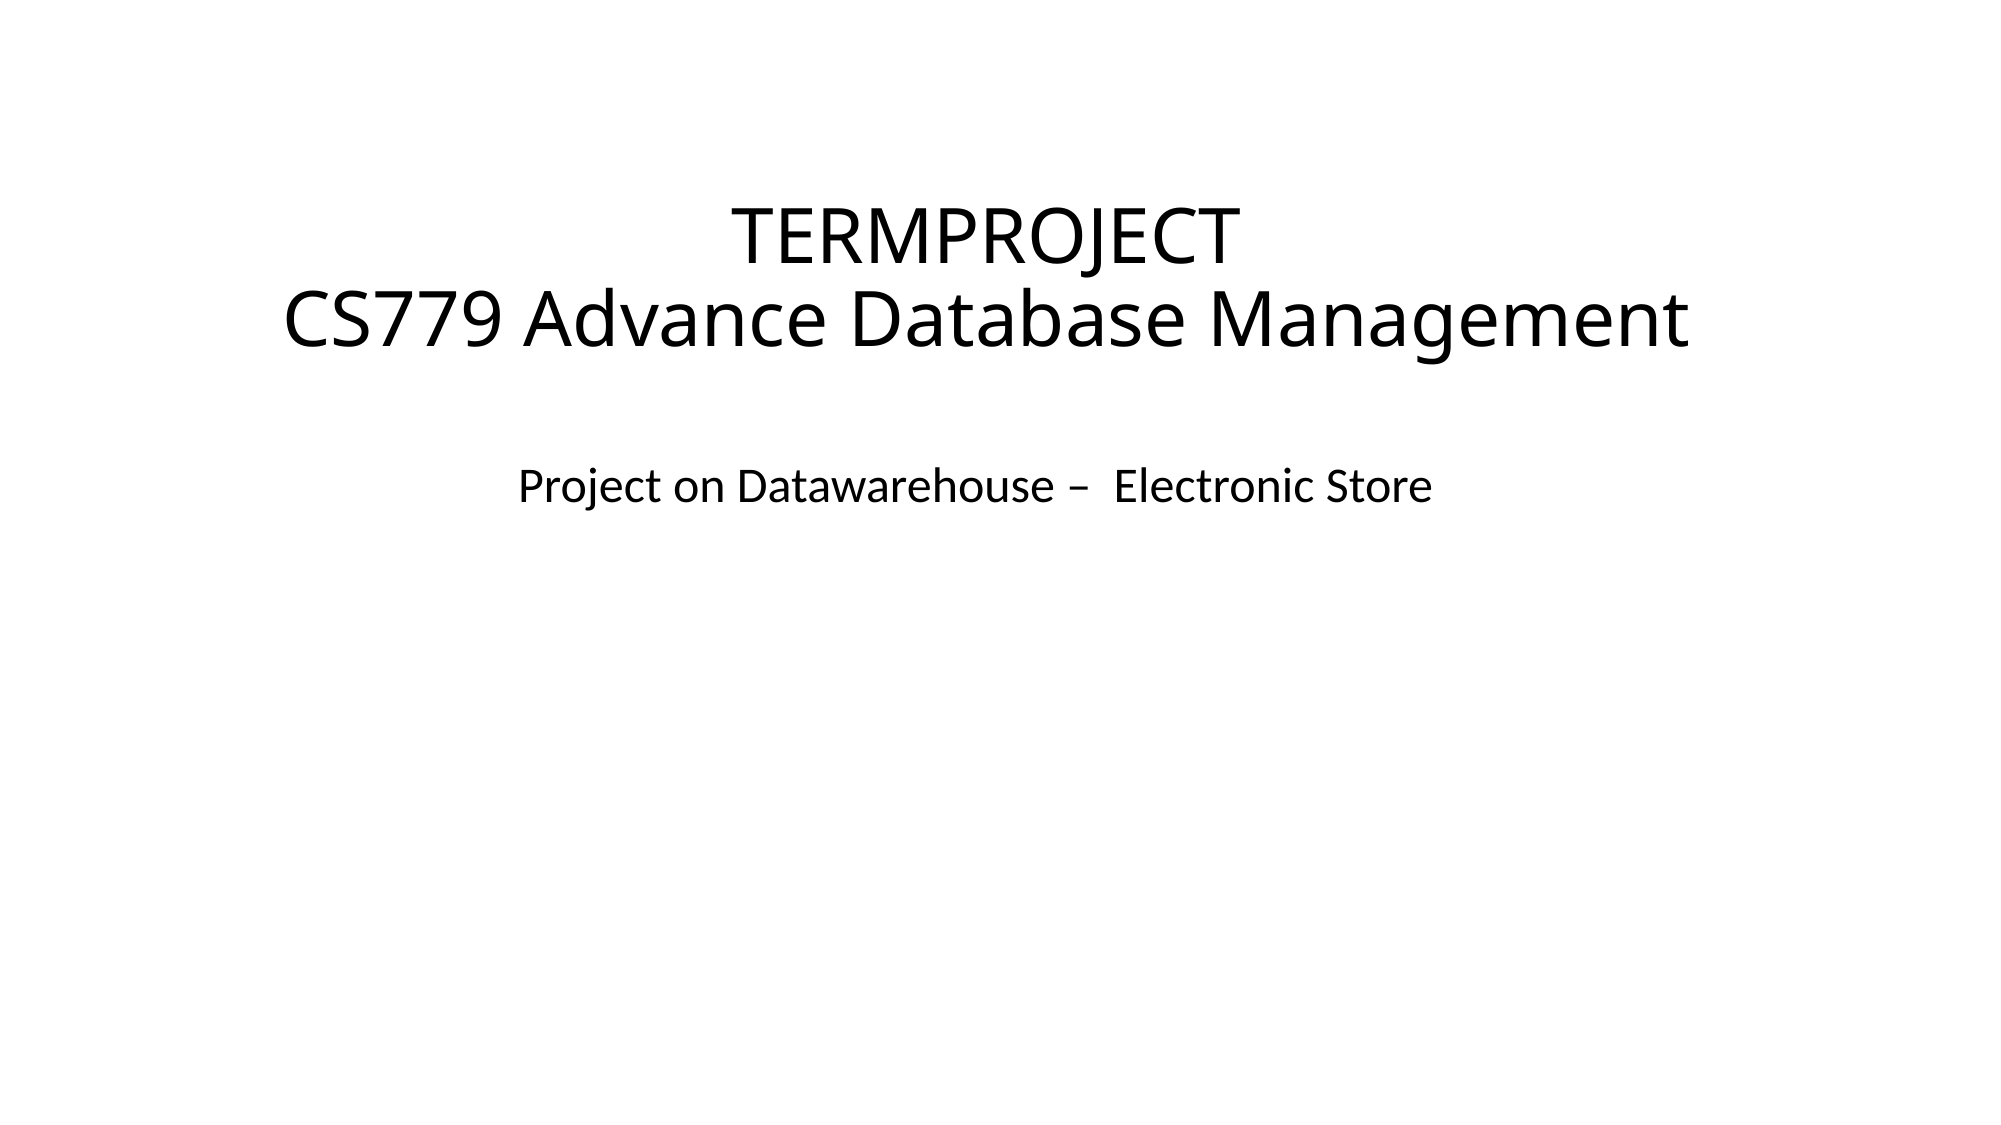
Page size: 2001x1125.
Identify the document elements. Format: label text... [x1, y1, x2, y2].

text_box Project on Datawarehouse – Electronic Store [503, 445, 1470, 520]
title TERMPROJECT CS779 Advance Database Management [236, 126, 1737, 371]
